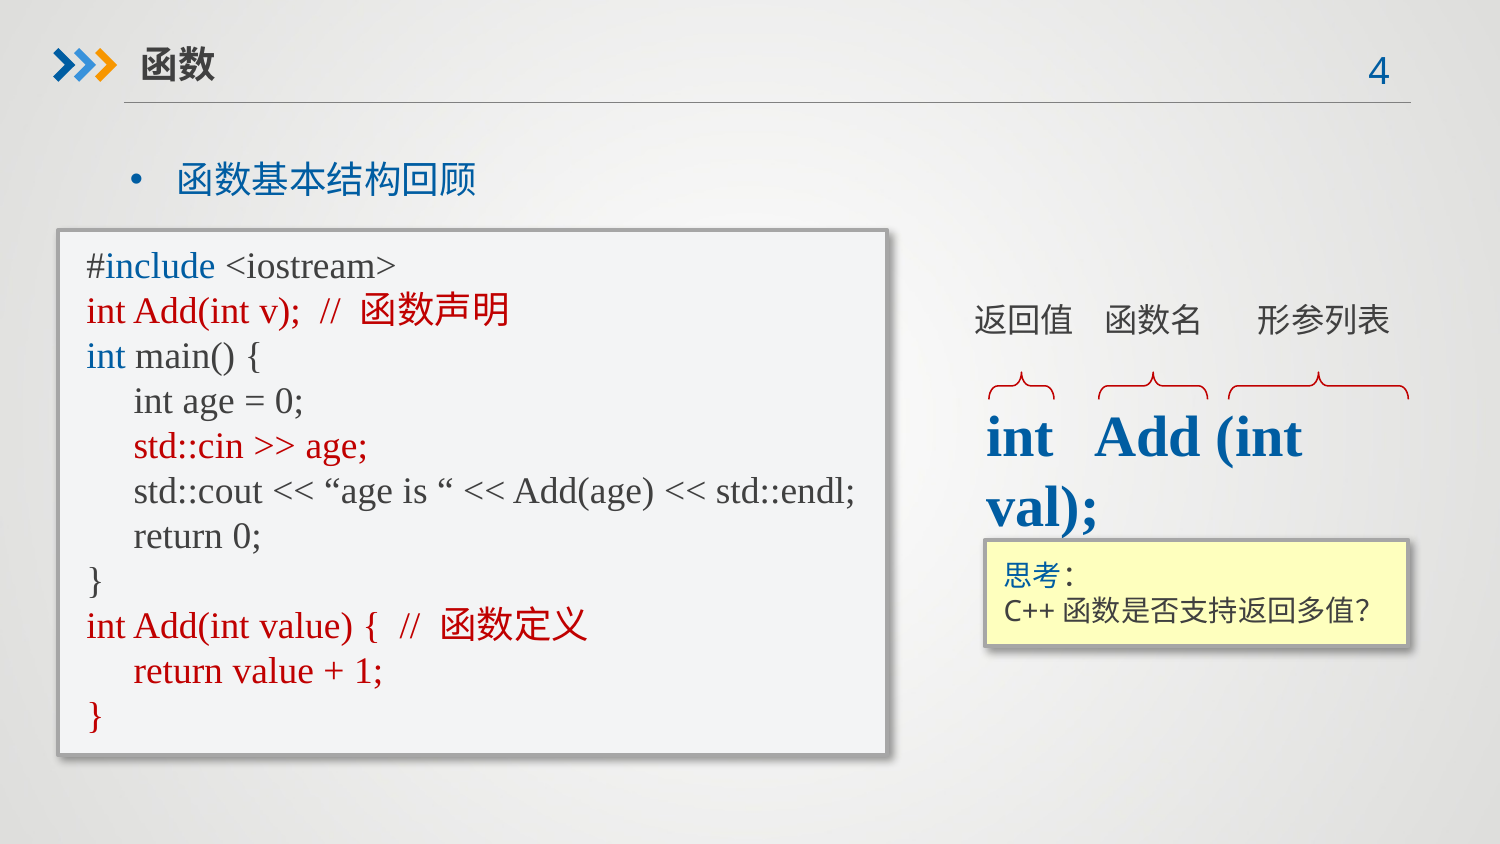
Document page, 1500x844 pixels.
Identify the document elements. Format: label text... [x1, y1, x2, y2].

text_box int Add (int val); [971, 390, 1444, 546]
text_box 返回值 [959, 291, 1089, 347]
text_box [1227, 371, 1410, 400]
text_box 函数基本结构回顾 [115, 126, 1365, 209]
text_box 函数 [140, 32, 491, 95]
text_box [988, 371, 1055, 400]
text_box 形参列表 [1242, 291, 1409, 347]
text_box [1097, 371, 1209, 400]
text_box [984, 539, 1409, 647]
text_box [57, 230, 888, 756]
text_box 函数名 [1089, 291, 1229, 347]
picture [0, 0, 1500, 844]
